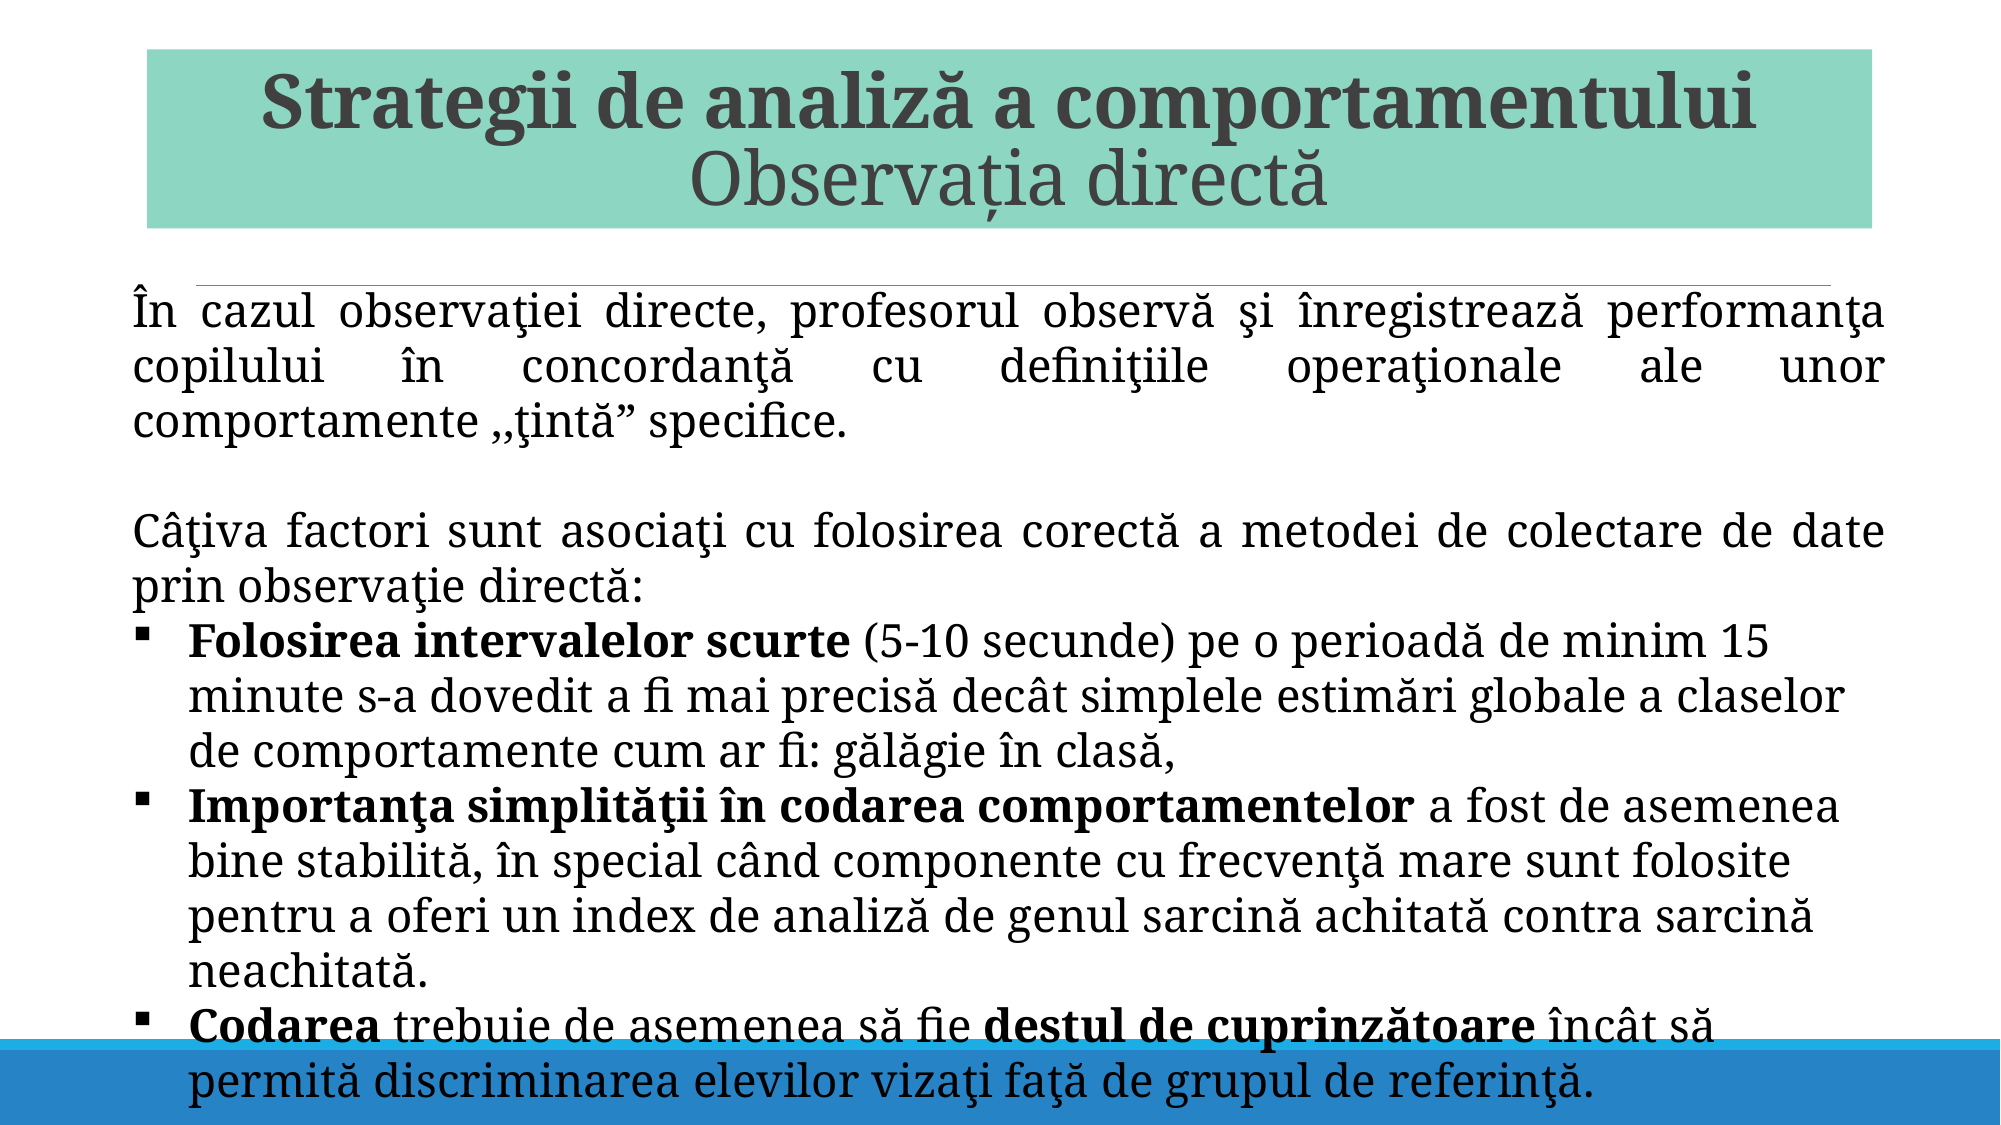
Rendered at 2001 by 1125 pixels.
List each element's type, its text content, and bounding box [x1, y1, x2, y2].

title Strategii de analiză a comportamentului Observația directă [147, 49, 1873, 229]
text_box În cazul observaţiei directe, profesorul observă şi înregistrează performanţa copilului în concordanţă cu definiţiile operaţionale ale unor comportamente ,,ţintă” specifice. Câţiva factori sunt asociaţi cu folosirea corectă a metodei de colectare de date prin observaţie directă: Folosirea intervalelor scurte (5-10 secunde) pe o perioadă de minim 15 minute s-a dovedit a fi mai precisă decât simplele estimări globale a claselor de comportamente cum ar fi: gălăgie în clasă, Importanţa simplităţii în codarea comportamentelor a fost de asemenea bine stabilită, în special când componente cu frecvenţă mare sunt folosite pentru a oferi un index de analiză de genul sarcină achitată contra sarcină neachitată. Codarea trebuie de asemenea să fie destul de cuprinzătoare încât să permită discriminarea elevilor vizaţi faţă de grupul de referinţă. [117, 274, 1902, 1114]
